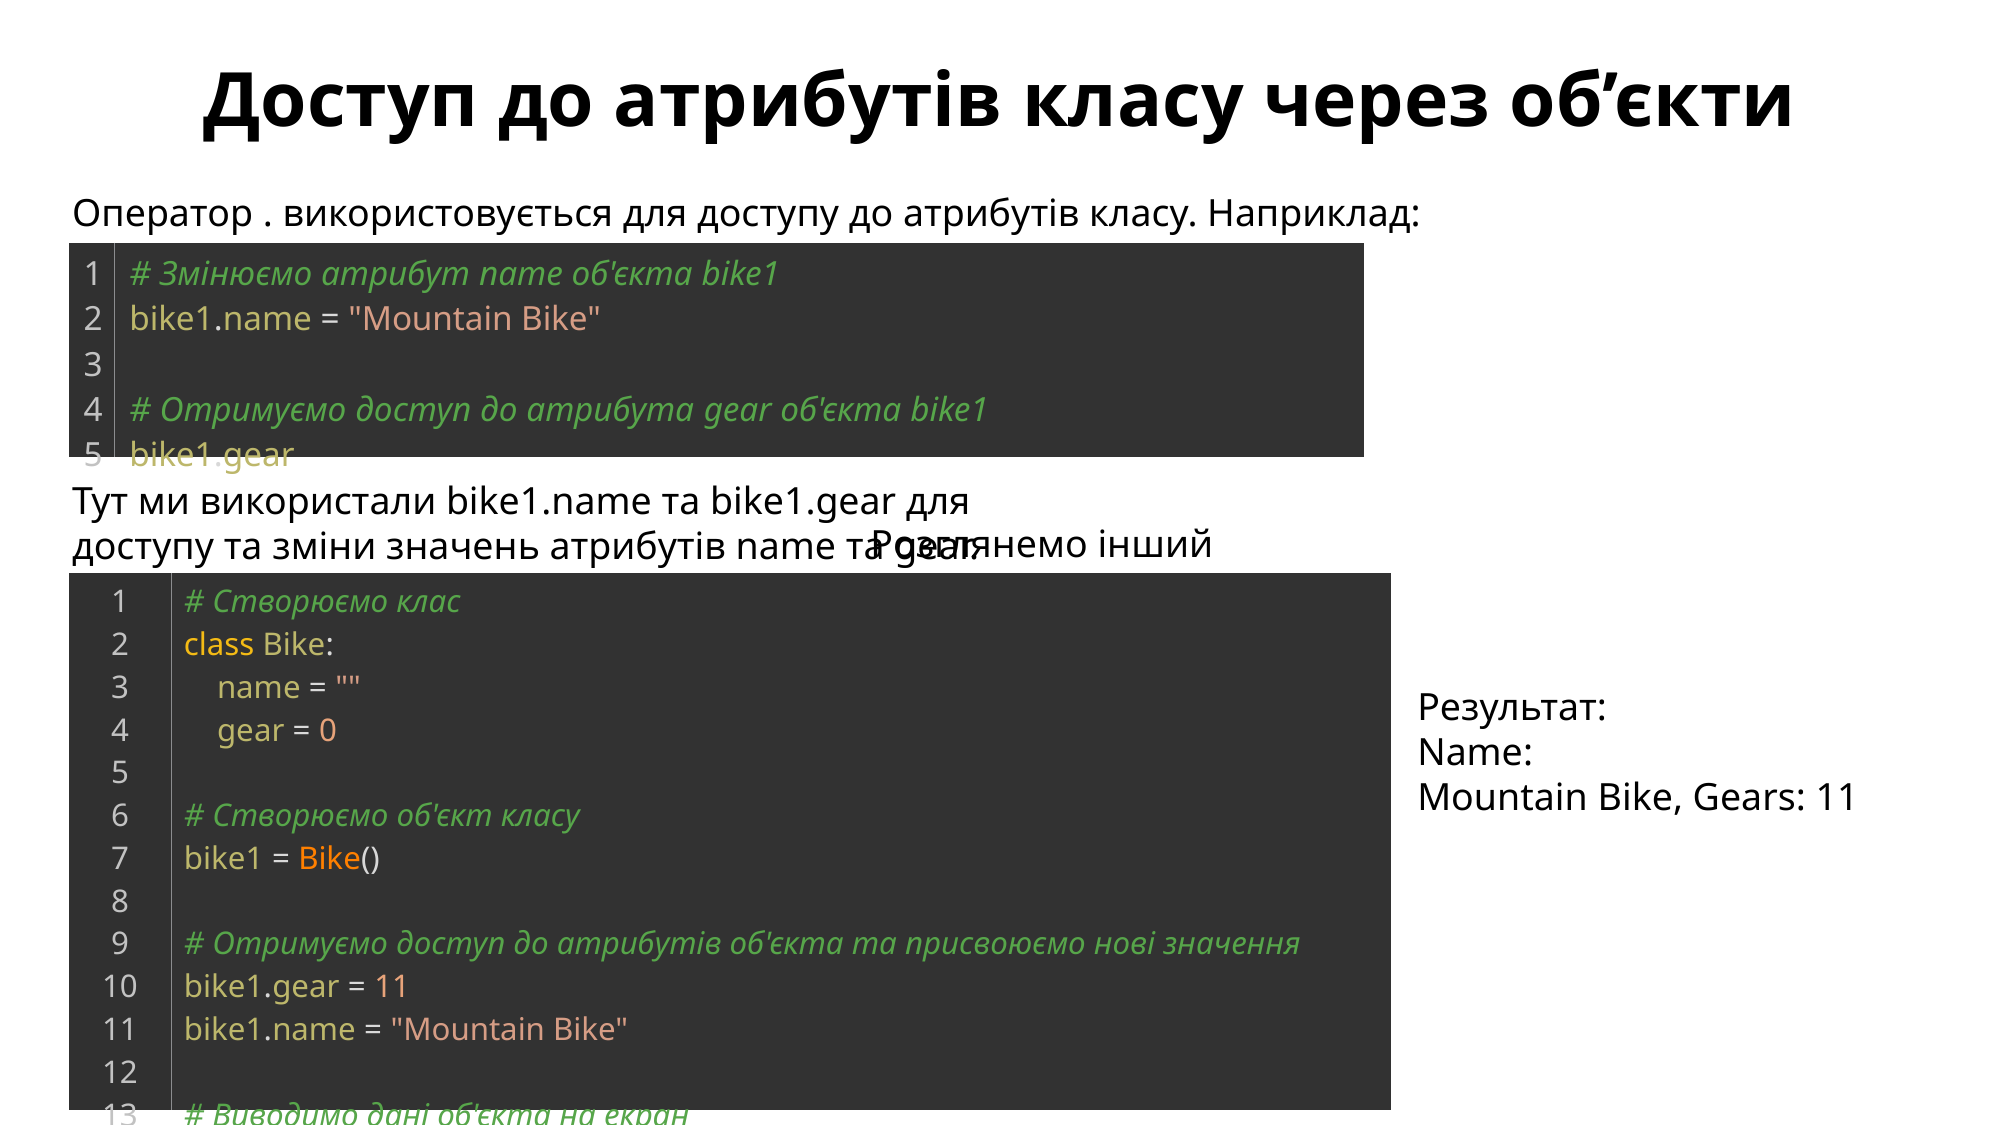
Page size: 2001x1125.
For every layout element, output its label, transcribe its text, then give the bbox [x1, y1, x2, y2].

table_header 1 2 3 4 5 [69, 243, 114, 457]
table_header 1 2 3 4 5 6 7 8 9 10 11 12 13 14 [69, 573, 171, 1110]
text_box Оператор . використовується для доступу до атрибутів класу. Наприклад: [57, 181, 1439, 242]
text_box Тут ми використали bike1.name та bike1.gear для доступу та зміни значень атрибутів name та gear. [57, 469, 1058, 575]
text_box Розглянемо інший приклад: [855, 512, 1403, 707]
table_header # Змінюємо атрибут name об'єкта bike1 bike1.name = "Mountain Bike" # Отримуємо доступ до атрибута gear об'єкта bike1 bike1.gear [115, 243, 1364, 457]
table_header # Створюємо клас class Bike: name = "" gear = 0 # Створюємо об'єкт класу bike1 = Bike() # Отримуємо доступ до атрибутів об'єкта та присвоюємо нові значення bike1.gear = 11 bike1.name = "Mountain Bike" # Виводимо дані об'єкта на екран print(f"Name: {bike1.name}, Gears: {bike1.gear} ") [172, 573, 1391, 1110]
text_box Доступ до атрибутів класу через об’єкти [0, 43, 2000, 329]
text_box Результат: Name: Mountain Bike, Gears: 11 [1402, 675, 2000, 826]
